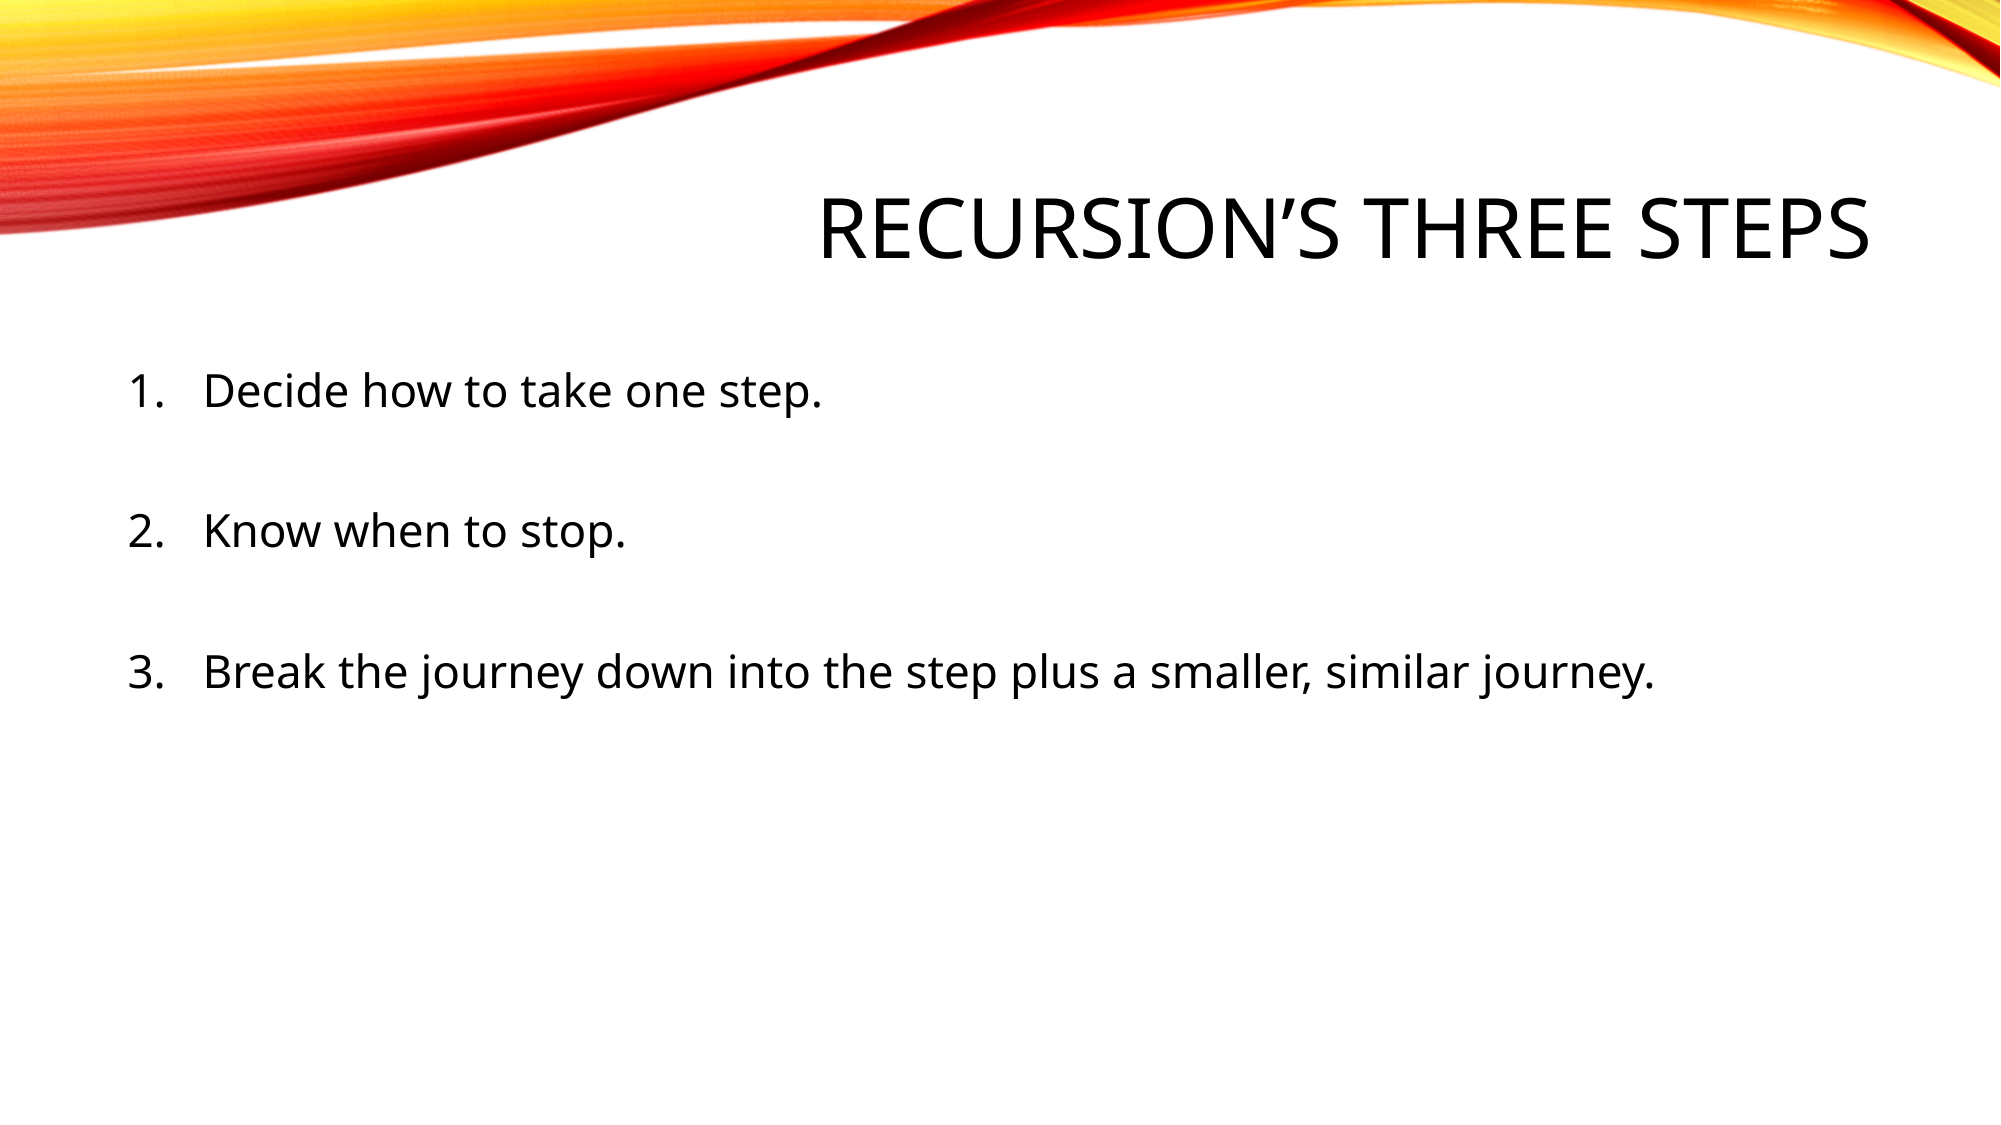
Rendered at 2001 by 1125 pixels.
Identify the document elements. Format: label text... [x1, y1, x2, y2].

title Recursion’s Three Steps [474, 125, 1888, 338]
list Decide how to take one step. Know when to stop. Break the journey down into the step plus a smaller, similar journey. [112, 360, 1888, 1021]
picture [0, 0, 2000, 237]
